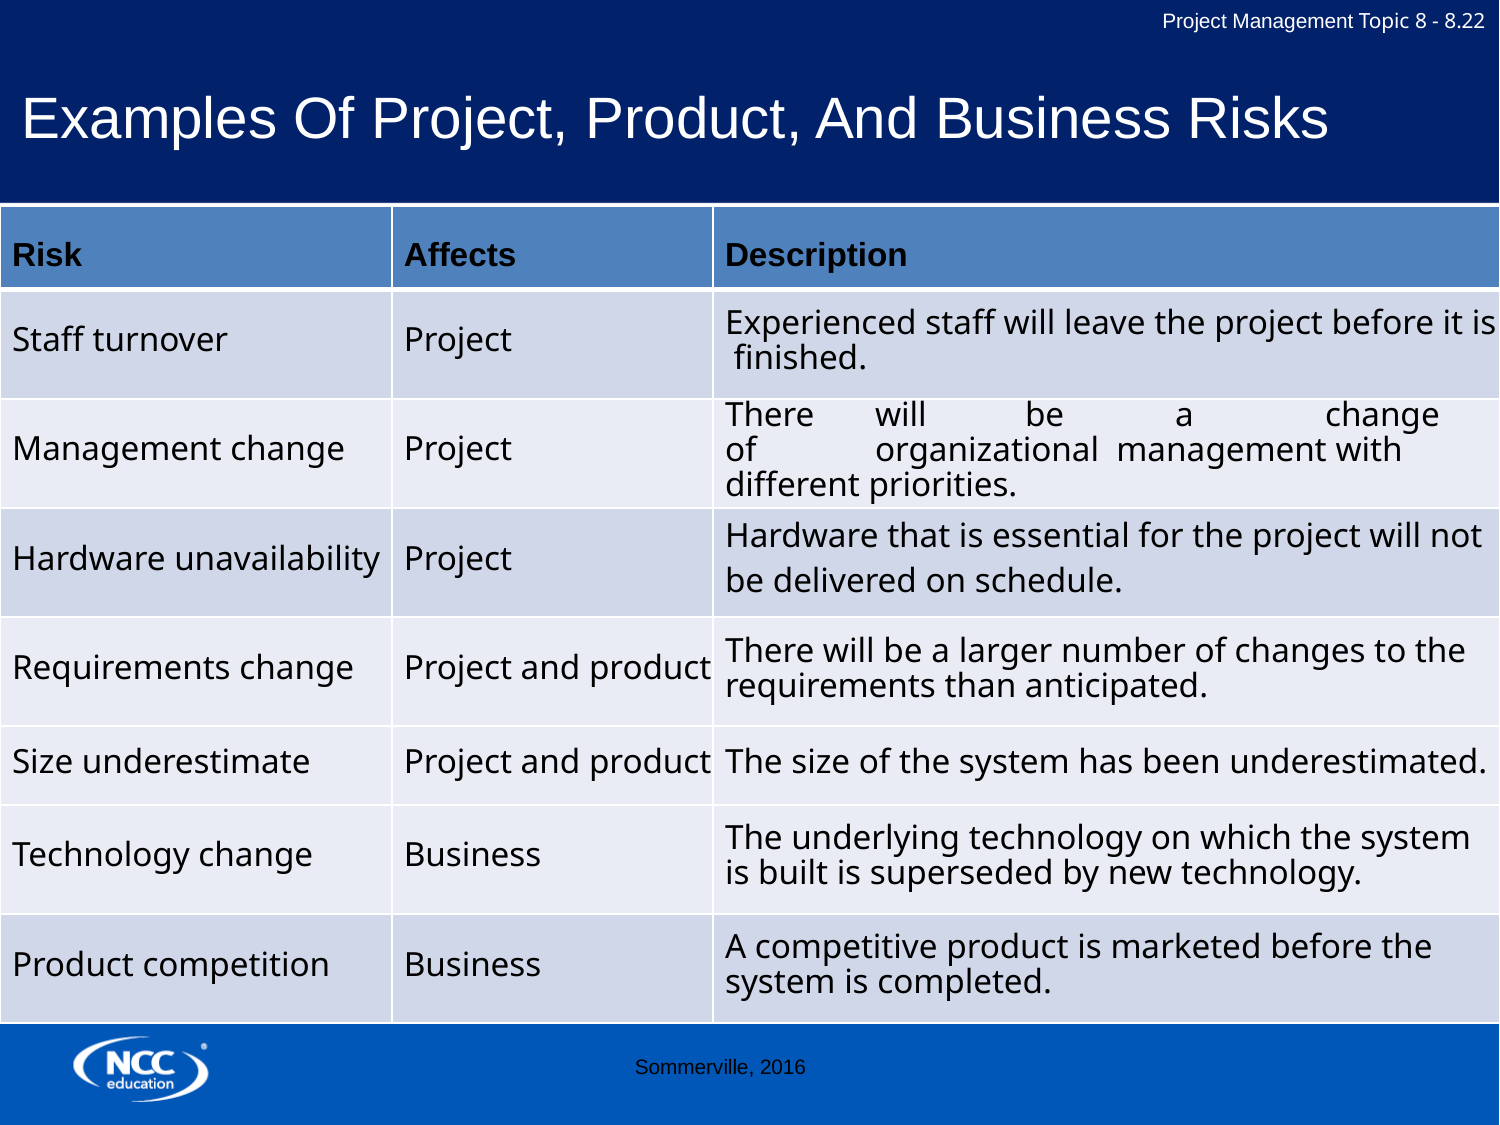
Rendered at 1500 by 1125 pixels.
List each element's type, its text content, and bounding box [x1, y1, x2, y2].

table_header Risk [1, 207, 391, 287]
table_cell Technology change [1, 806, 391, 913]
table_cell Project [393, 292, 712, 398]
text_box Sommerville, 2016 [620, 1046, 920, 1087]
table_cell Experienced staff will leave the project before it is finished. [714, 292, 1499, 398]
table_cell Management change [1, 400, 391, 507]
table_header Affects [393, 207, 712, 287]
table_cell Business [393, 806, 712, 913]
table_cell Hardware that is essential for the project will not be delivered on schedule. [714, 509, 1499, 616]
table_cell A competitive product is marketed before the system is completed. [714, 915, 1499, 1022]
picture [0, 1024, 1499, 1125]
table_cell There will be a change of organizational management with different priorities. [714, 400, 1499, 507]
picture [0, 0, 1499, 205]
table_cell Staff turnover [1, 292, 391, 398]
table_cell There will be a larger number of changes to the requirements than anticipated. [714, 618, 1499, 725]
table_cell Size underestimate [1, 727, 391, 804]
table_cell Hardware unavailability [1, 509, 391, 616]
title Examples Of Project, Product, And Business Risks [19, 19, 1480, 205]
table_cell Product competition [1, 915, 391, 1022]
table_cell Business [393, 915, 712, 1022]
table_cell Project and product [393, 727, 712, 804]
table_cell Project and product [393, 618, 712, 725]
table_cell The underlying technology on which the system is built is superseded by new technology. [714, 806, 1499, 913]
table_cell Project [393, 400, 712, 507]
table_header Description [714, 207, 1499, 287]
table_cell Project [393, 509, 712, 616]
table_cell Requirements change [1, 618, 391, 725]
table_cell The size of the system has been underestimated. [714, 727, 1499, 804]
